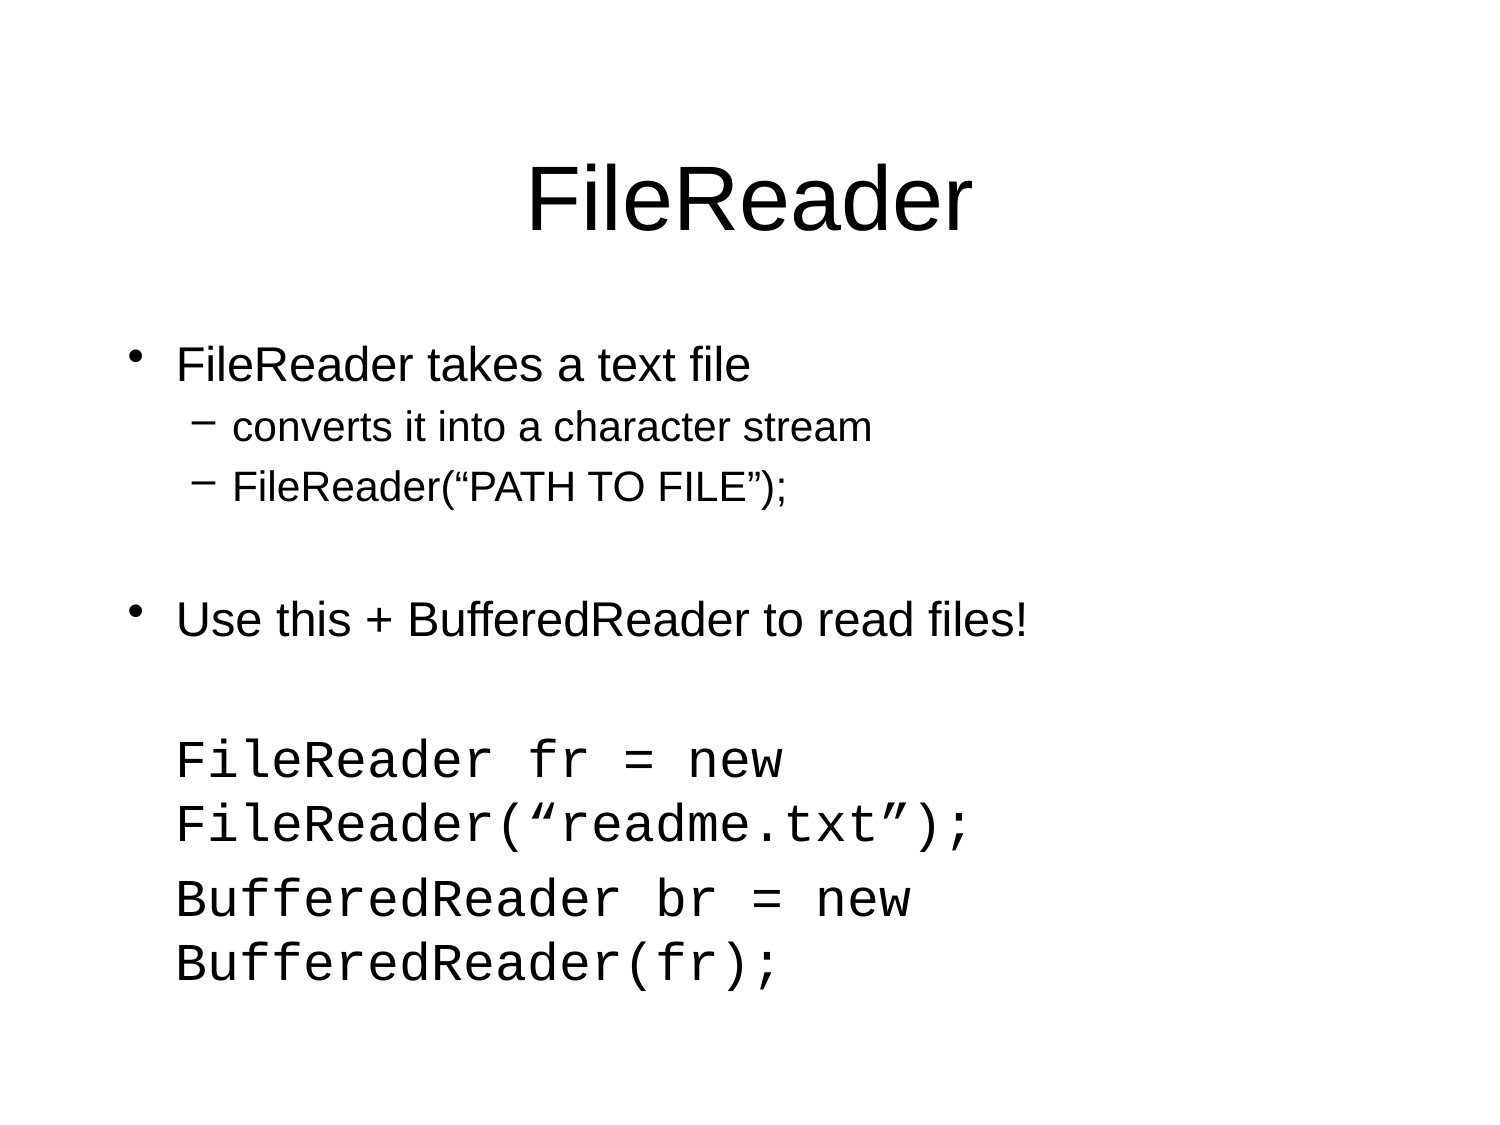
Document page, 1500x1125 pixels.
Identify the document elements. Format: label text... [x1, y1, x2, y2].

title FileReader [112, 99, 1388, 288]
list FileReader takes a text file converts it into a character stream FileReader(“PATH TO FILE”); Use this + BufferedReader to read files! FileReader fr = new FileReader(“readme.txt”); BufferedReader br = new BufferedReader(fr); [112, 324, 1388, 1001]
